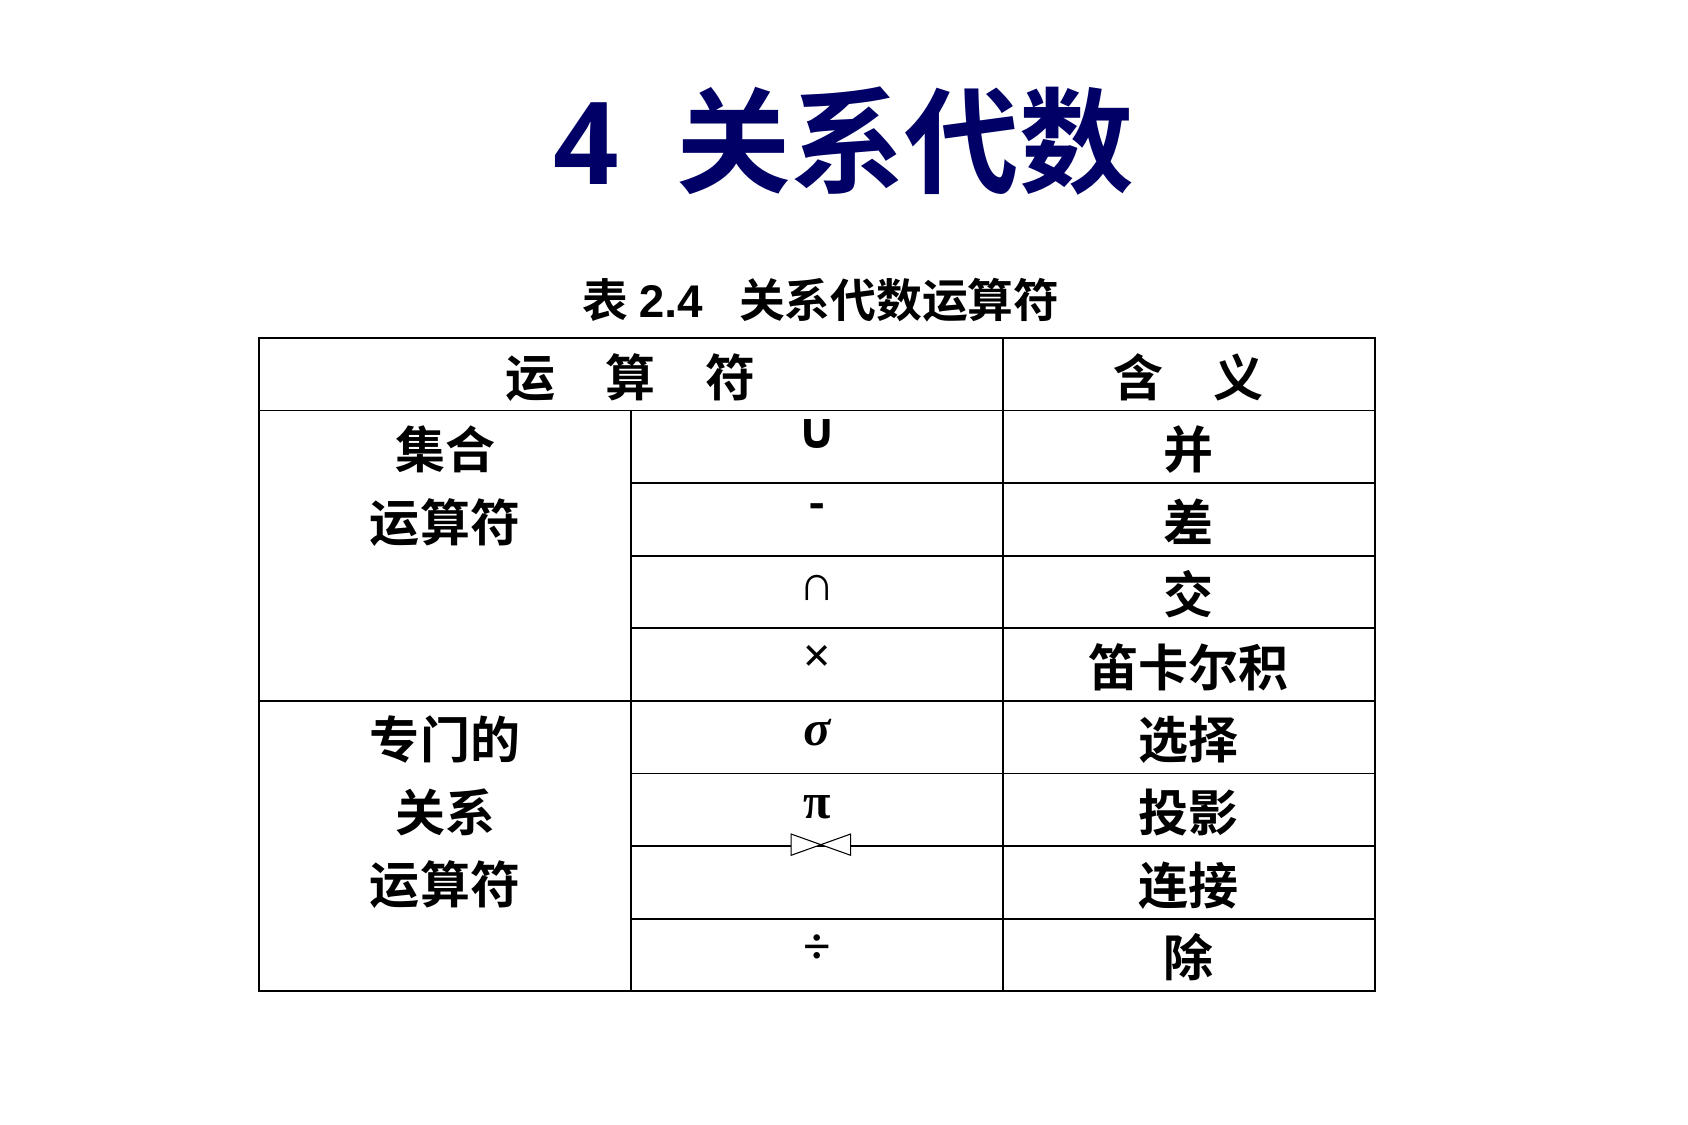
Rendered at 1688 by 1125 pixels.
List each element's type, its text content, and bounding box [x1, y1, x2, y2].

table_cell 交 [1004, 557, 1374, 627]
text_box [684, 833, 980, 935]
table_header 运 算 符 [260, 339, 1002, 410]
table_cell 选择 [1004, 702, 1374, 773]
table_cell ÷ [632, 920, 1002, 990]
table_cell [984, 847, 1002, 918]
table_cell 连接 [1004, 847, 1374, 918]
table_cell [632, 847, 679, 918]
table_cell × [632, 629, 1002, 700]
text_box 表2.4 关系代数运算符 [414, 255, 1228, 337]
table_cell ∩ [632, 557, 1002, 627]
table_cell 差 [1004, 484, 1374, 555]
table_cell 笛卡尔积 [1004, 629, 1374, 700]
table_cell 专门的 关系 运算符 [260, 702, 630, 990]
table_header 含 义 [1004, 339, 1374, 410]
table_cell 投影 [1004, 774, 1374, 845]
table_cell ∪ [632, 411, 1002, 482]
table_cell σ [632, 702, 1002, 773]
table_cell - [632, 484, 1002, 555]
table_cell 除 [1004, 920, 1374, 990]
title 4 关系代数 [84, 45, 1604, 233]
table_cell π [632, 774, 1002, 845]
table_cell 集合 运算符 [260, 411, 630, 700]
table_cell 并 [1004, 411, 1374, 482]
